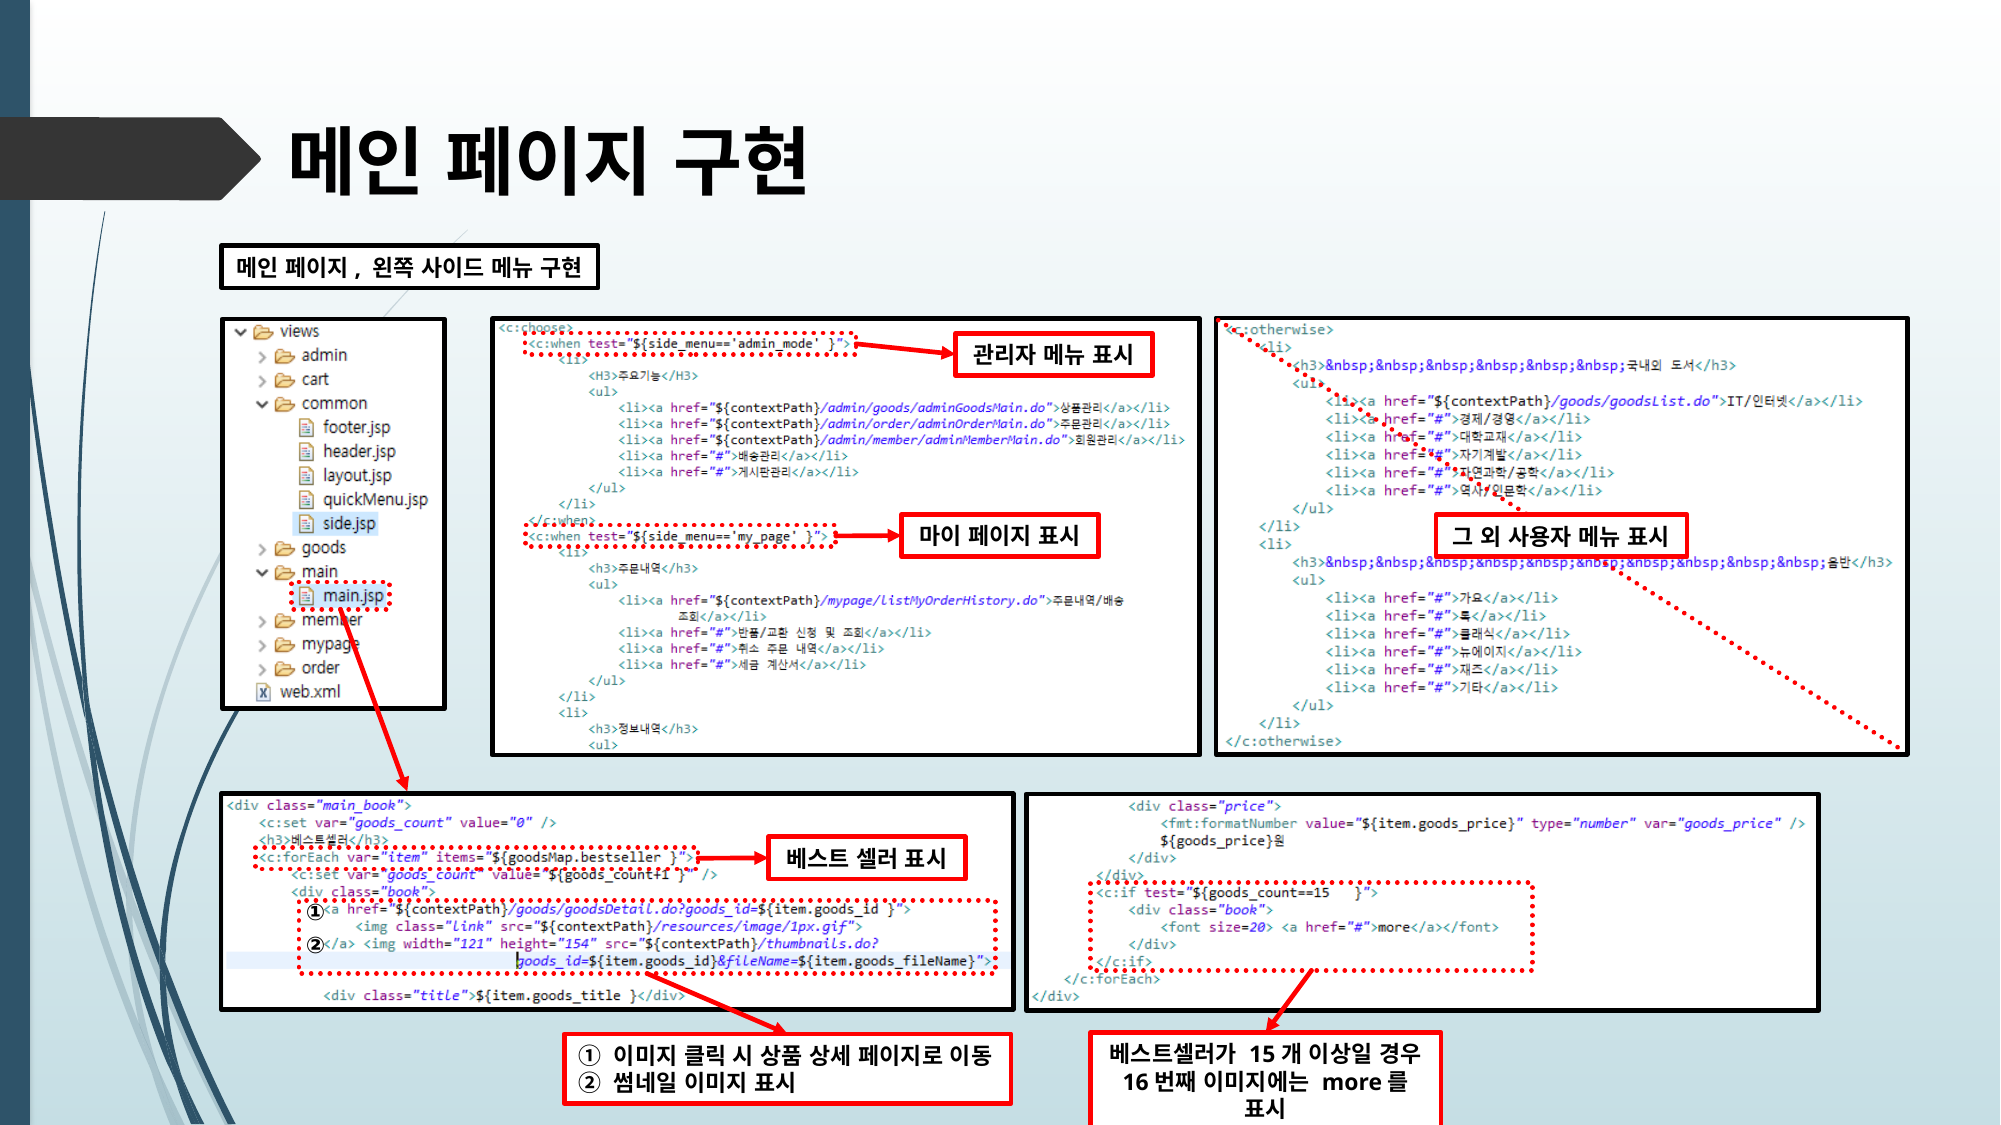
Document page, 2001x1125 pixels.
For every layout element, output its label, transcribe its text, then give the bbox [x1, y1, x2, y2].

text_box ① 이미지 클릭 시 상품 상세 페이지로 이동 ② 썸네일 이미지 표시 [563, 1033, 1012, 1105]
text_box 베스트셀러가 15개 이상일 경우 16번째 이미지에는 more를 표시 [1089, 1031, 1442, 1125]
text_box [855, 343, 956, 355]
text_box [340, 609, 408, 792]
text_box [1217, 319, 1906, 753]
text_box 메인 페이지 구현 [272, 107, 828, 212]
picture [223, 795, 1012, 1008]
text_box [646, 973, 788, 1035]
picture [1028, 795, 1817, 1009]
picture [494, 320, 1198, 753]
picture [224, 320, 443, 707]
text_box 메인 페이지, 왼쪽 사이드 메뉴 구현 [220, 244, 599, 289]
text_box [1265, 970, 1312, 1033]
